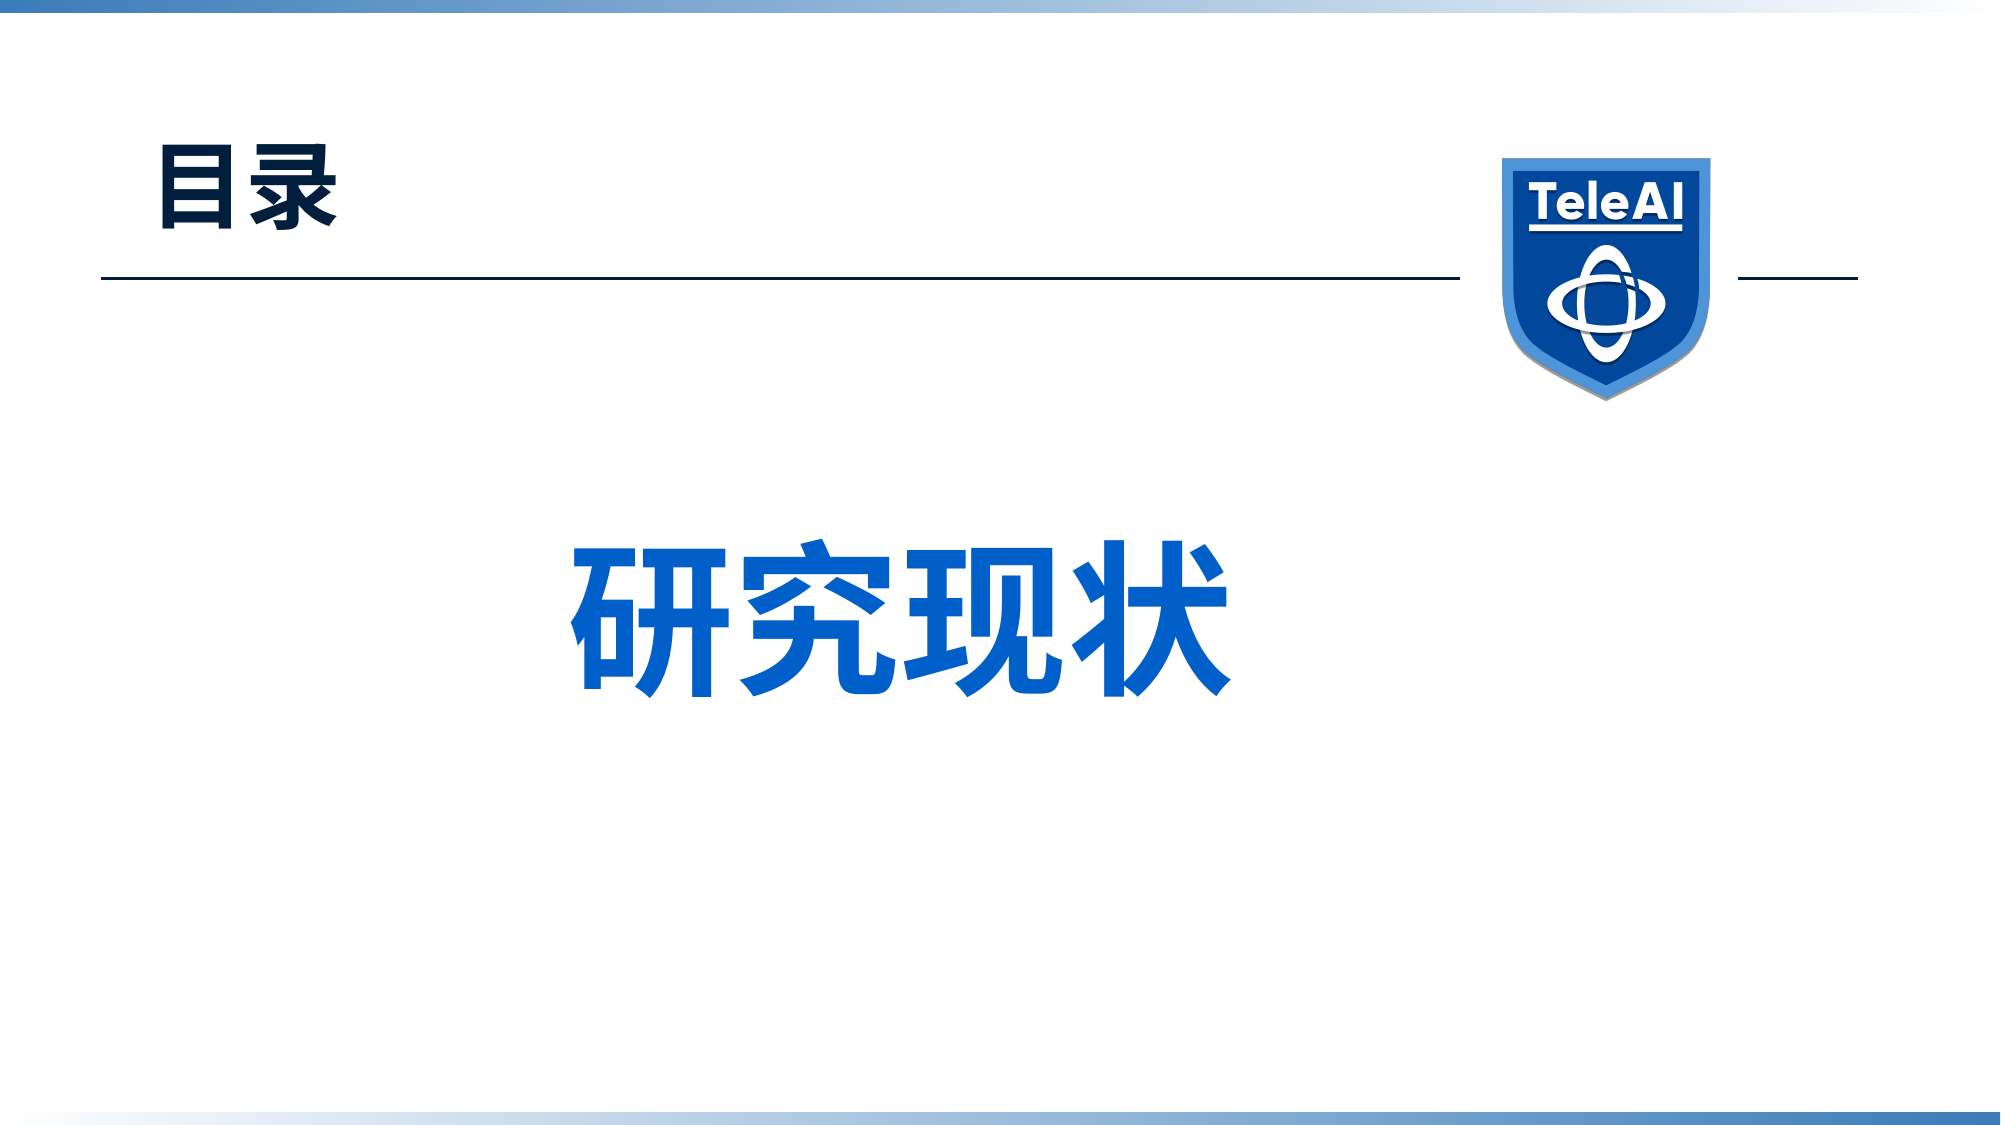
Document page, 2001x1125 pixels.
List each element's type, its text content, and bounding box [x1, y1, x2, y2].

list 研究现状 [124, 307, 1678, 1008]
picture [1496, 154, 1720, 403]
text_box 目录 [134, 117, 834, 249]
